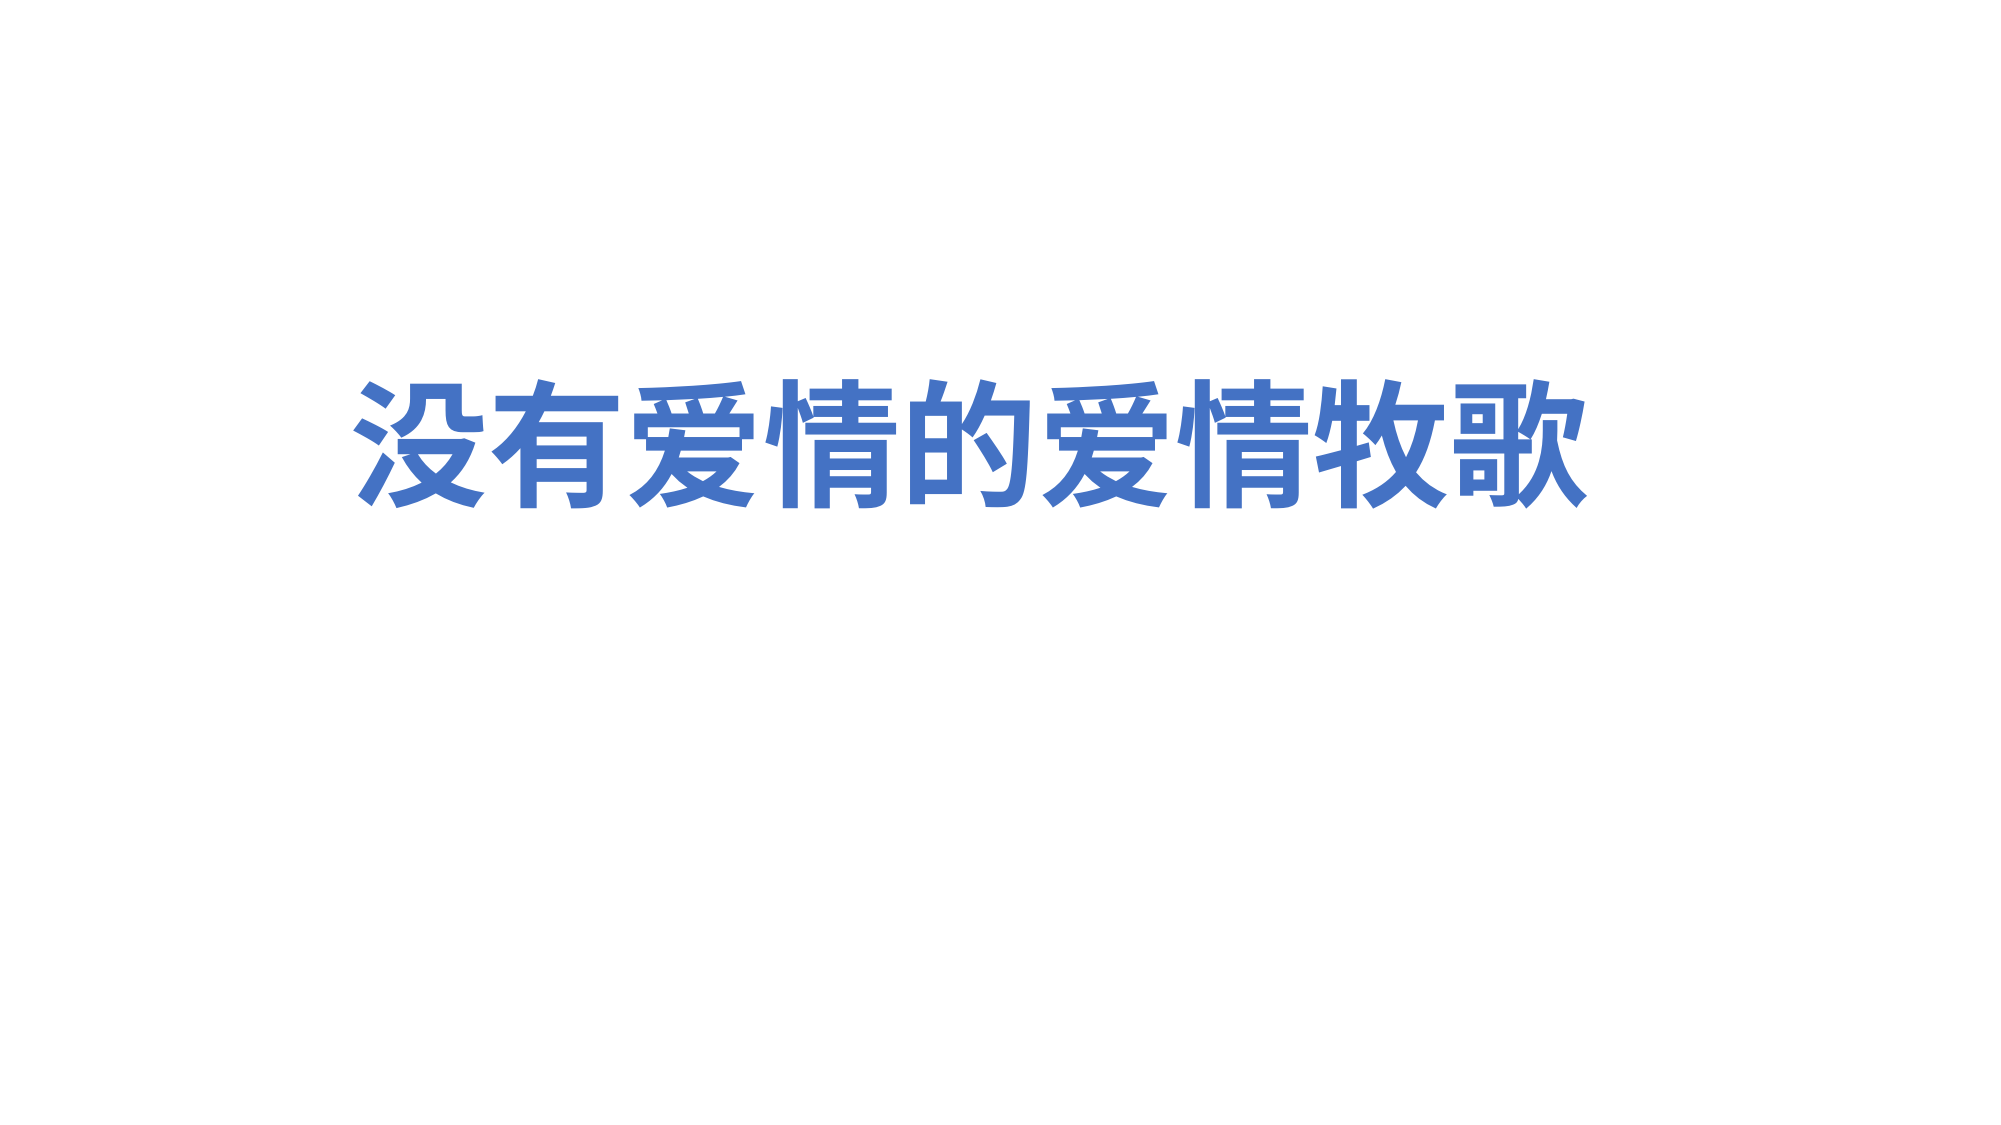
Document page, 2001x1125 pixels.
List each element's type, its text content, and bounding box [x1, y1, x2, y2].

text_box 没有爱情的爱情牧歌 [301, 351, 1638, 532]
